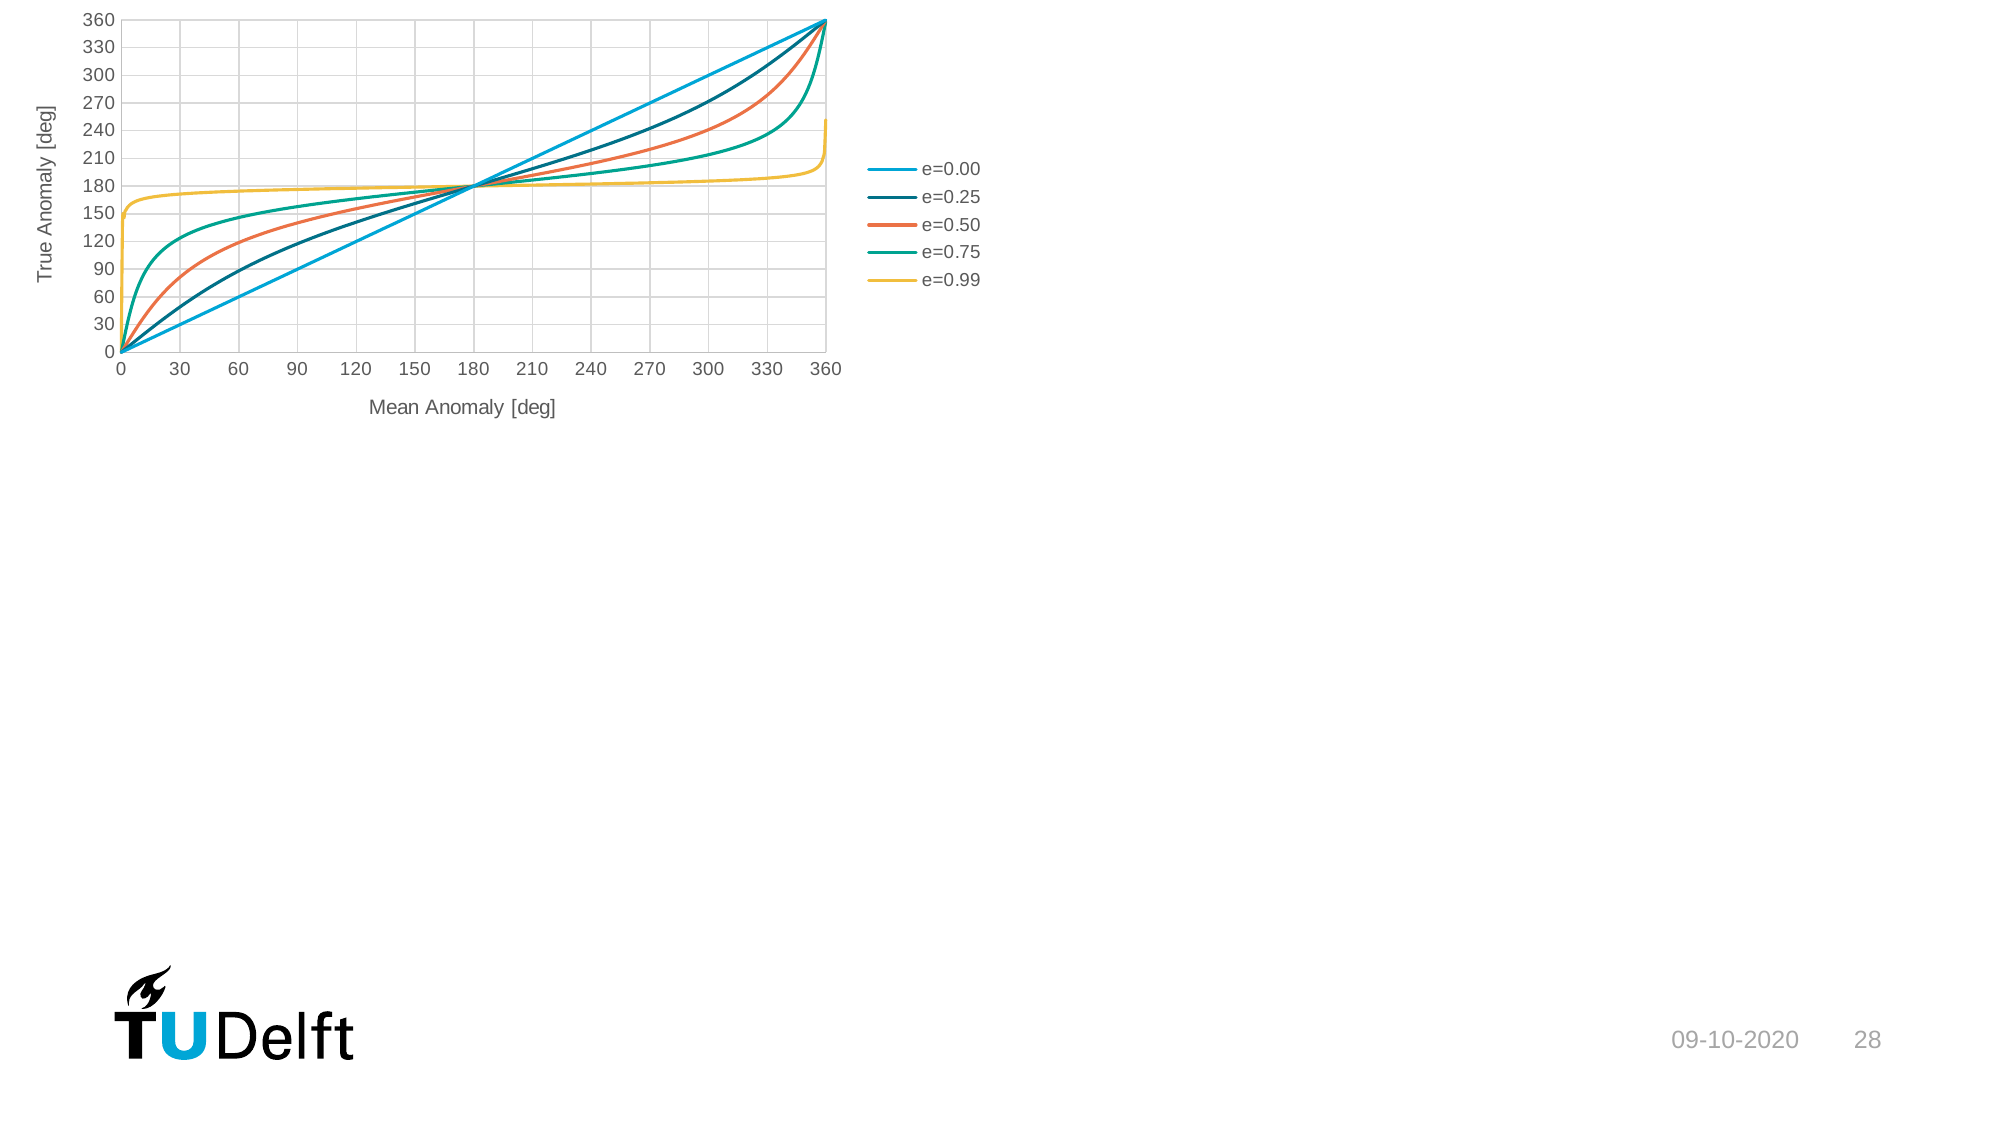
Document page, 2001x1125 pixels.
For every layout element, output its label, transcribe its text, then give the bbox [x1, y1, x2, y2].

text_box 09-10-2020 [1605, 1023, 1800, 1054]
slide_number 28 [1851, 1024, 1883, 1054]
chart [0, 0, 1001, 451]
